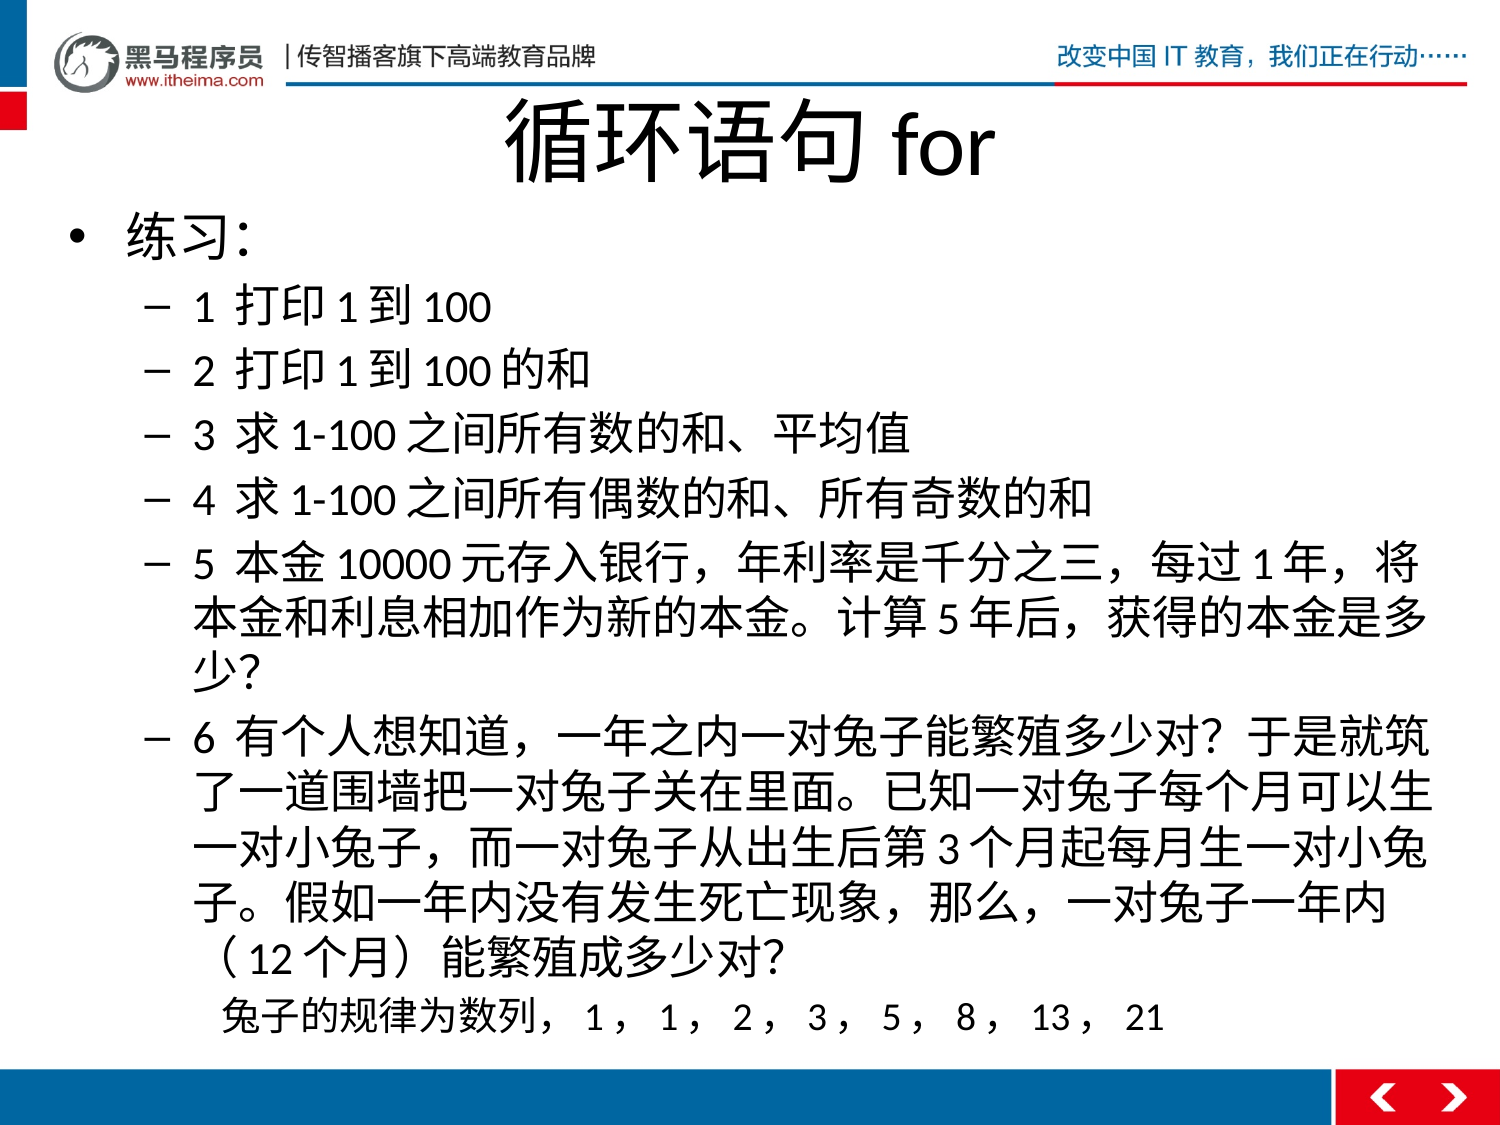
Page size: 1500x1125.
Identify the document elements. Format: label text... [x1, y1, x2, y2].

title 循环语句for [75, 45, 1425, 196]
list 练习： 1 打印1到100 2 打印1到100的和 3 求1-100之间所有数的和、平均值 4 求1-100之间所有偶数的和、所有奇数的和 5 本金10000元存入银行，年利率是千分之三，每过1年，将本金和利息相加作为新的本金。计算5年后，获得的本金是多少？ 6 有个人想知道，一年之内一对兔子能繁殖多少对？于是就筑了一道围墙把一对兔子关在里面。已知一对兔子每个月可以生一对小兔子，而一对兔子从出生后第3个月起每月生一对小兔子。假如一年内没有发生死亡现象，那么，一对兔子一年内（12个月）能繁殖成多少对？ 兔子的规律为数列，1，1，2，3，5，8，13，21 [53, 196, 1476, 1057]
picture [0, 0, 1500, 1125]
